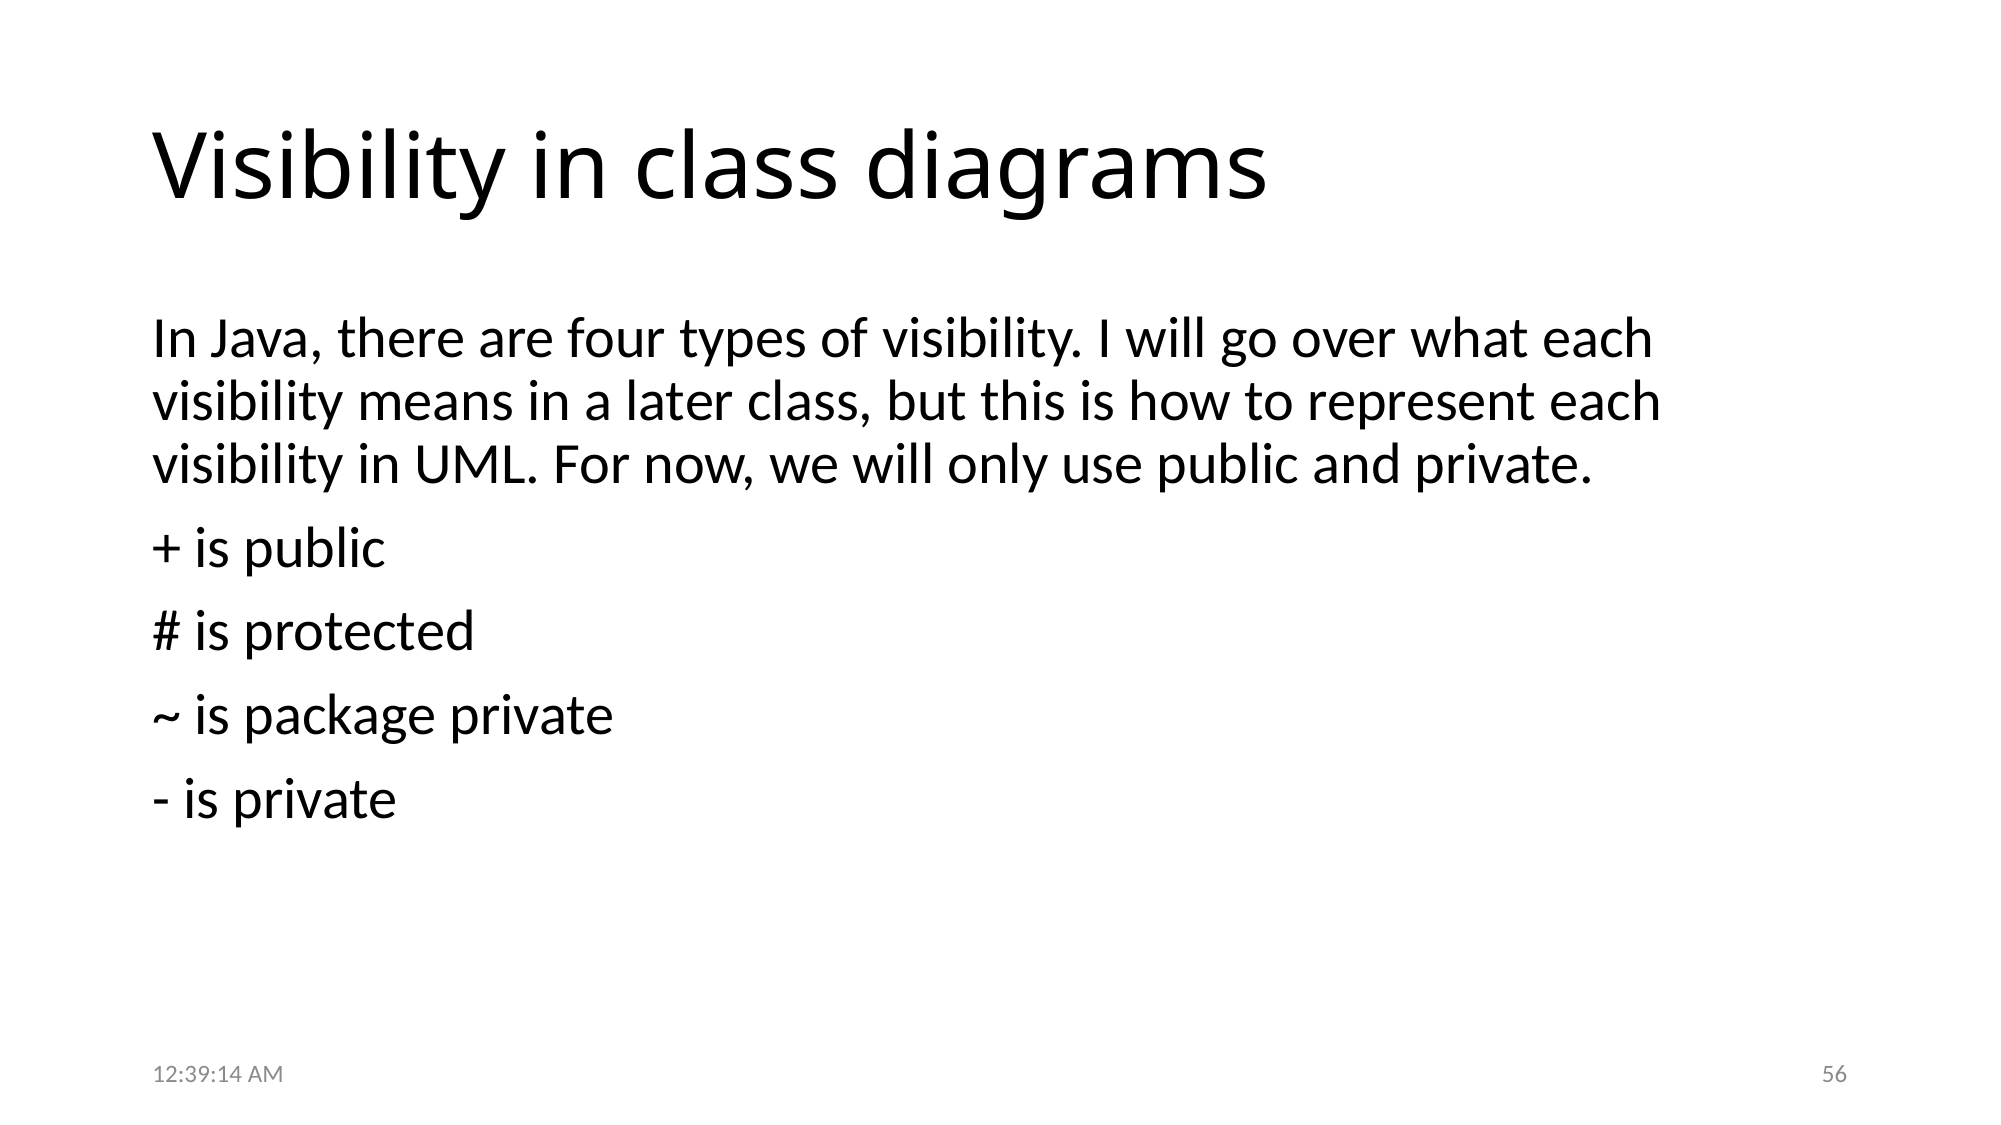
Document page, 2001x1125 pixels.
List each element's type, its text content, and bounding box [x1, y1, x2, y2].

list In Java, there are four types of visibility. I will go over what each visibility means in a later class, but this is how to represent each visibility in UML. For now, we will only use public and private. + is public # is protected ~ is package private - is private [137, 299, 1863, 1014]
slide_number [137, 1042, 588, 1103]
slide_number 56 [1412, 1042, 1863, 1103]
title Visibility in class diagrams [137, 59, 1863, 278]
